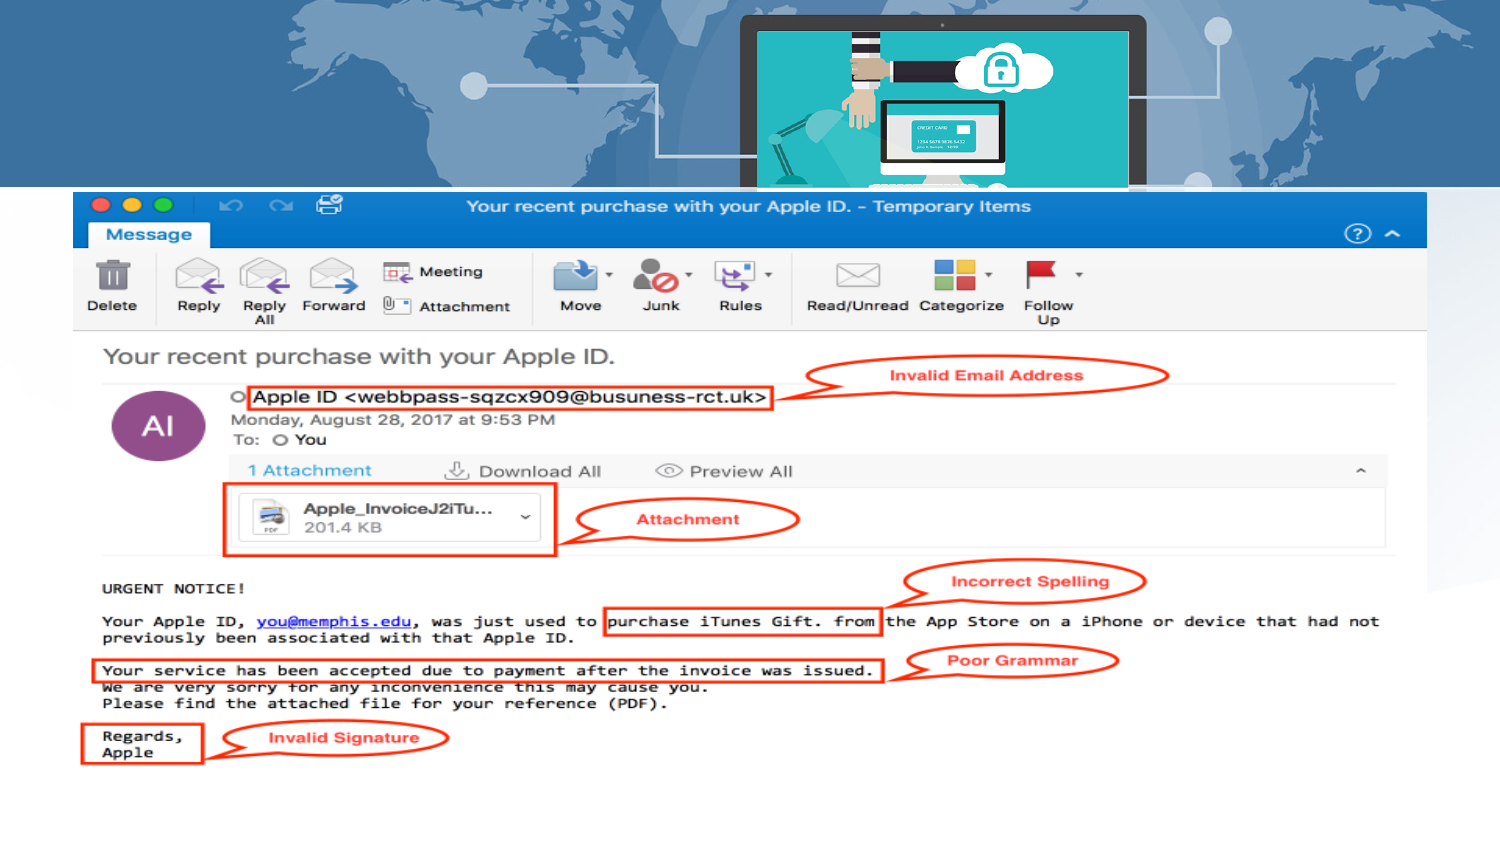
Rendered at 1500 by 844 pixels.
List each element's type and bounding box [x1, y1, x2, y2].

picture [0, 0, 1500, 844]
list [73, 192, 1427, 844]
